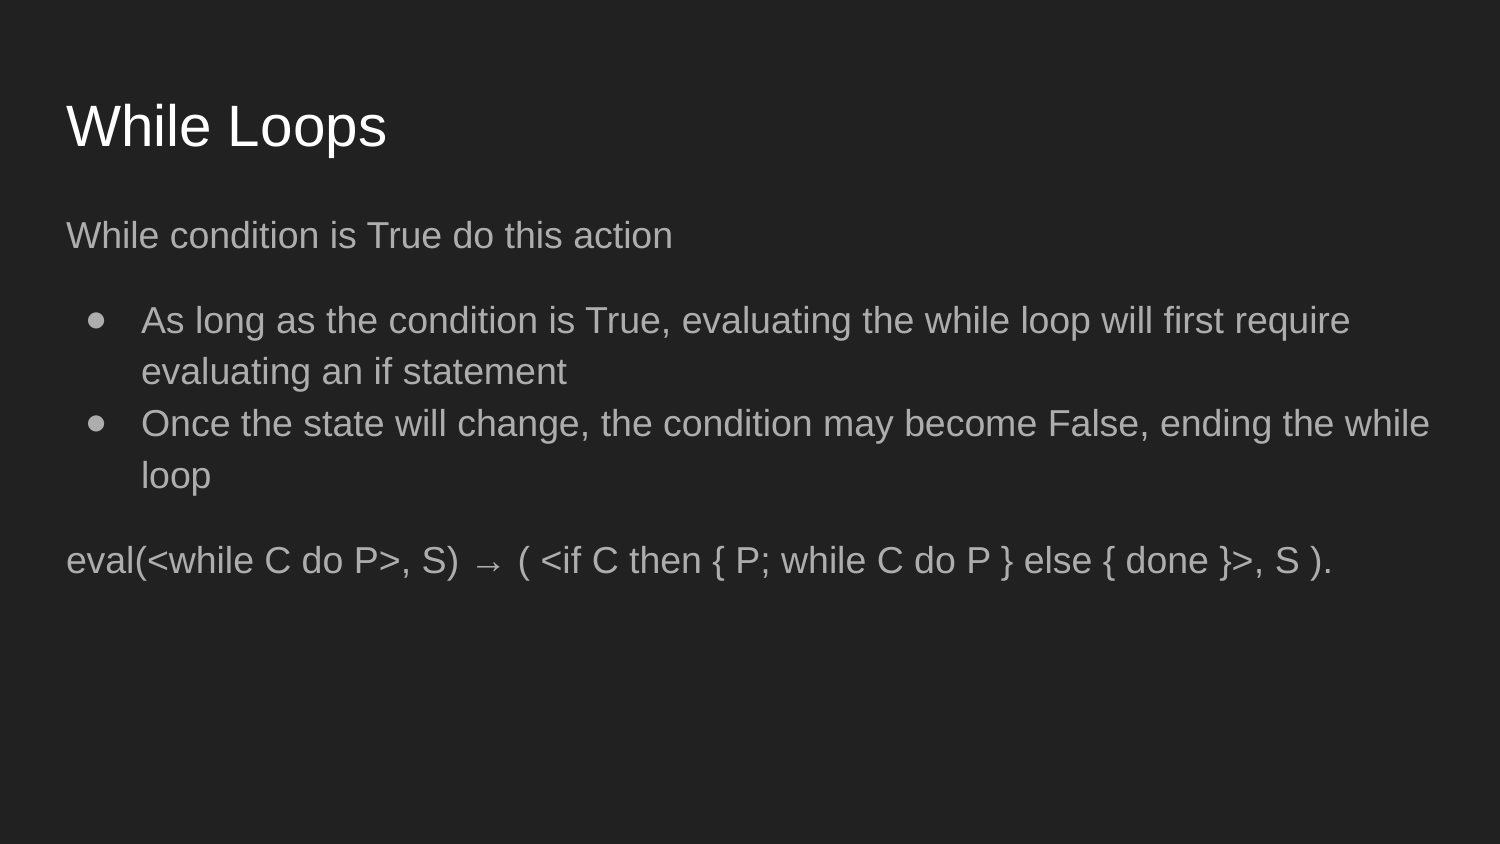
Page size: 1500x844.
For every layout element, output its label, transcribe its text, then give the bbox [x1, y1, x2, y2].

list While condition is True do this action As long as the condition is True, evaluating the while loop will first require evaluating an if statement Once the state will change, the condition may become False, ending the while loop eval(<while C do P>, S) → ( <if C then { P; while C do P } else { done }>, S ). [51, 189, 1449, 750]
title While Loops [51, 72, 1449, 167]
